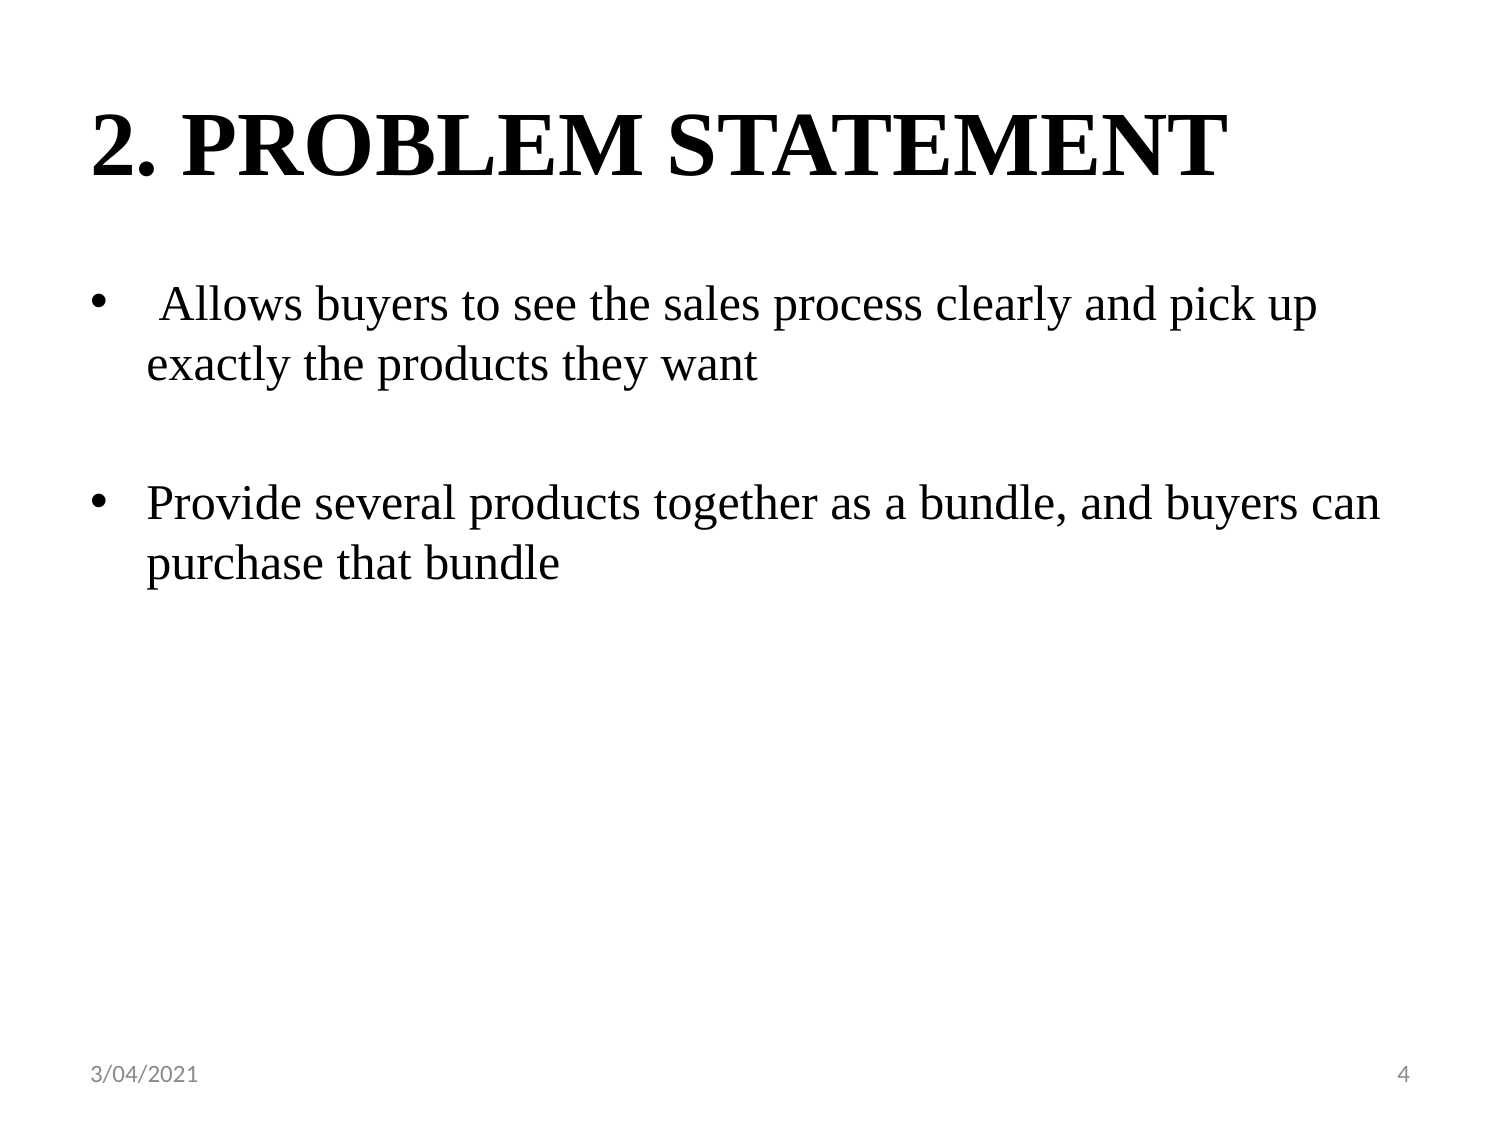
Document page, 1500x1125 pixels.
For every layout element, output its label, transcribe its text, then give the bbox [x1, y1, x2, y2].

list Allows buyers to see the sales process clearly and pick up exactly the products they want Provide several products together as a bundle, and buyers can purchase that bundle [75, 262, 1425, 1005]
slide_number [75, 1042, 425, 1103]
title 2. PROBLEM STATEMENT [75, 45, 1425, 233]
slide_number 4 [1074, 1042, 1425, 1103]
